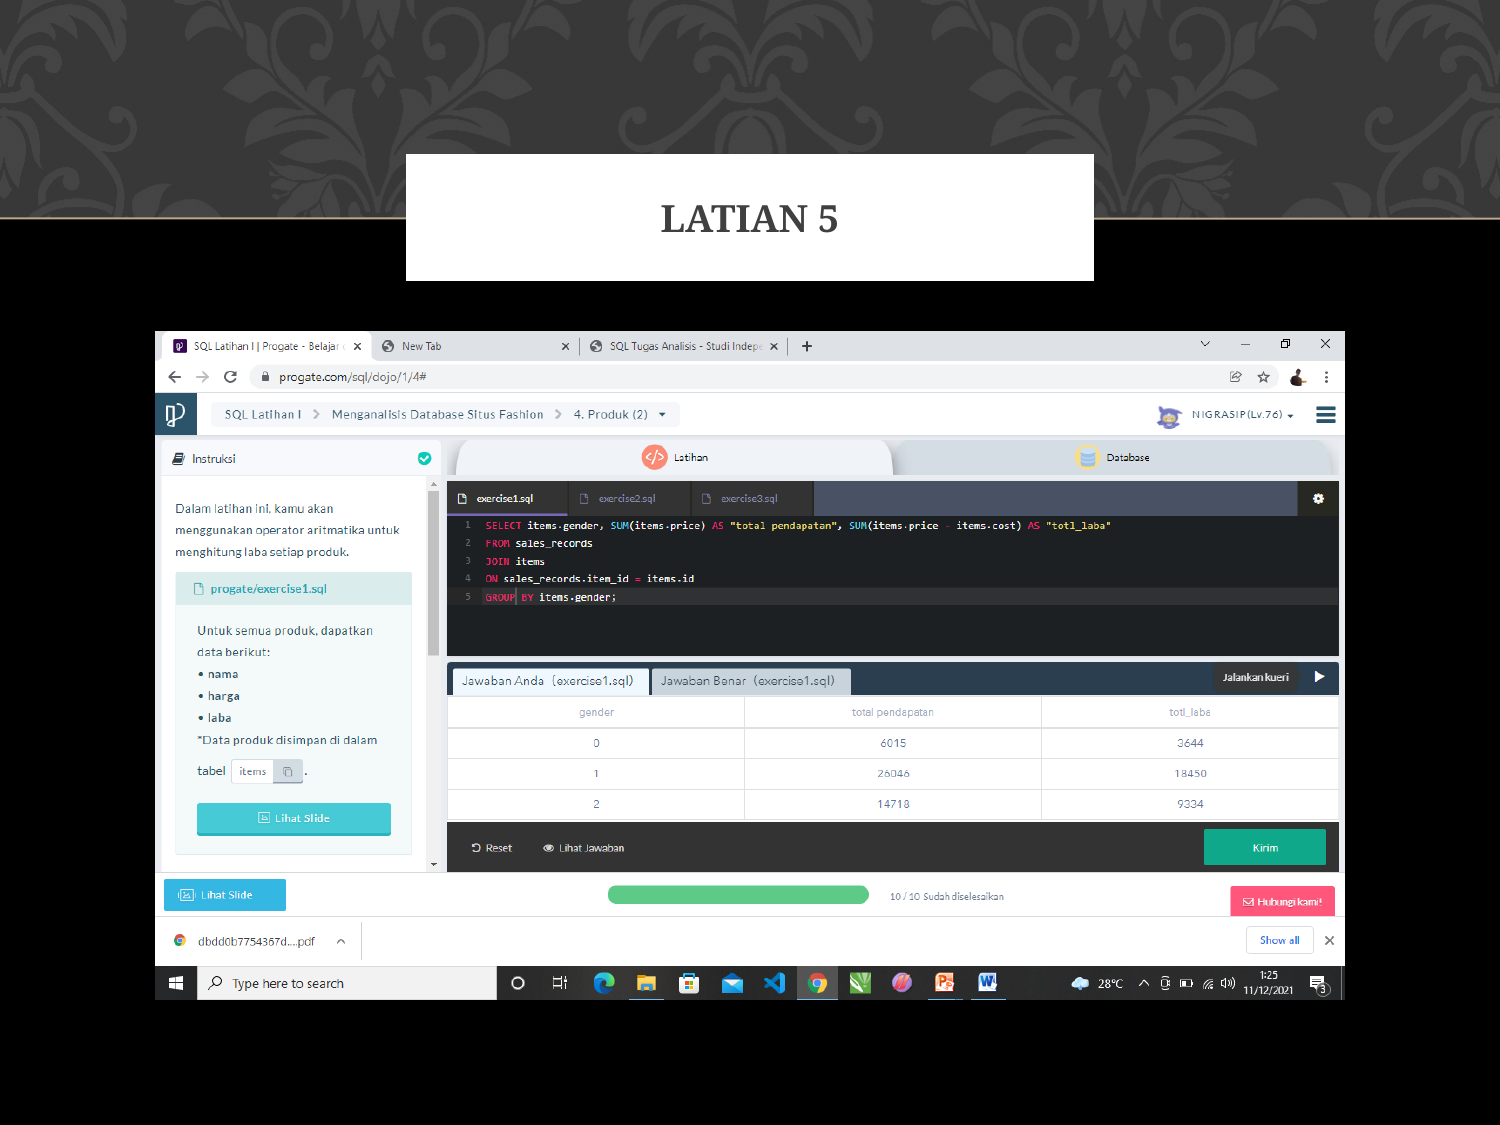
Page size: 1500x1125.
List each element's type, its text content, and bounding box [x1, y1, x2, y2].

title LATIAN 5 [406, 154, 1094, 281]
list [155, 331, 1345, 1001]
